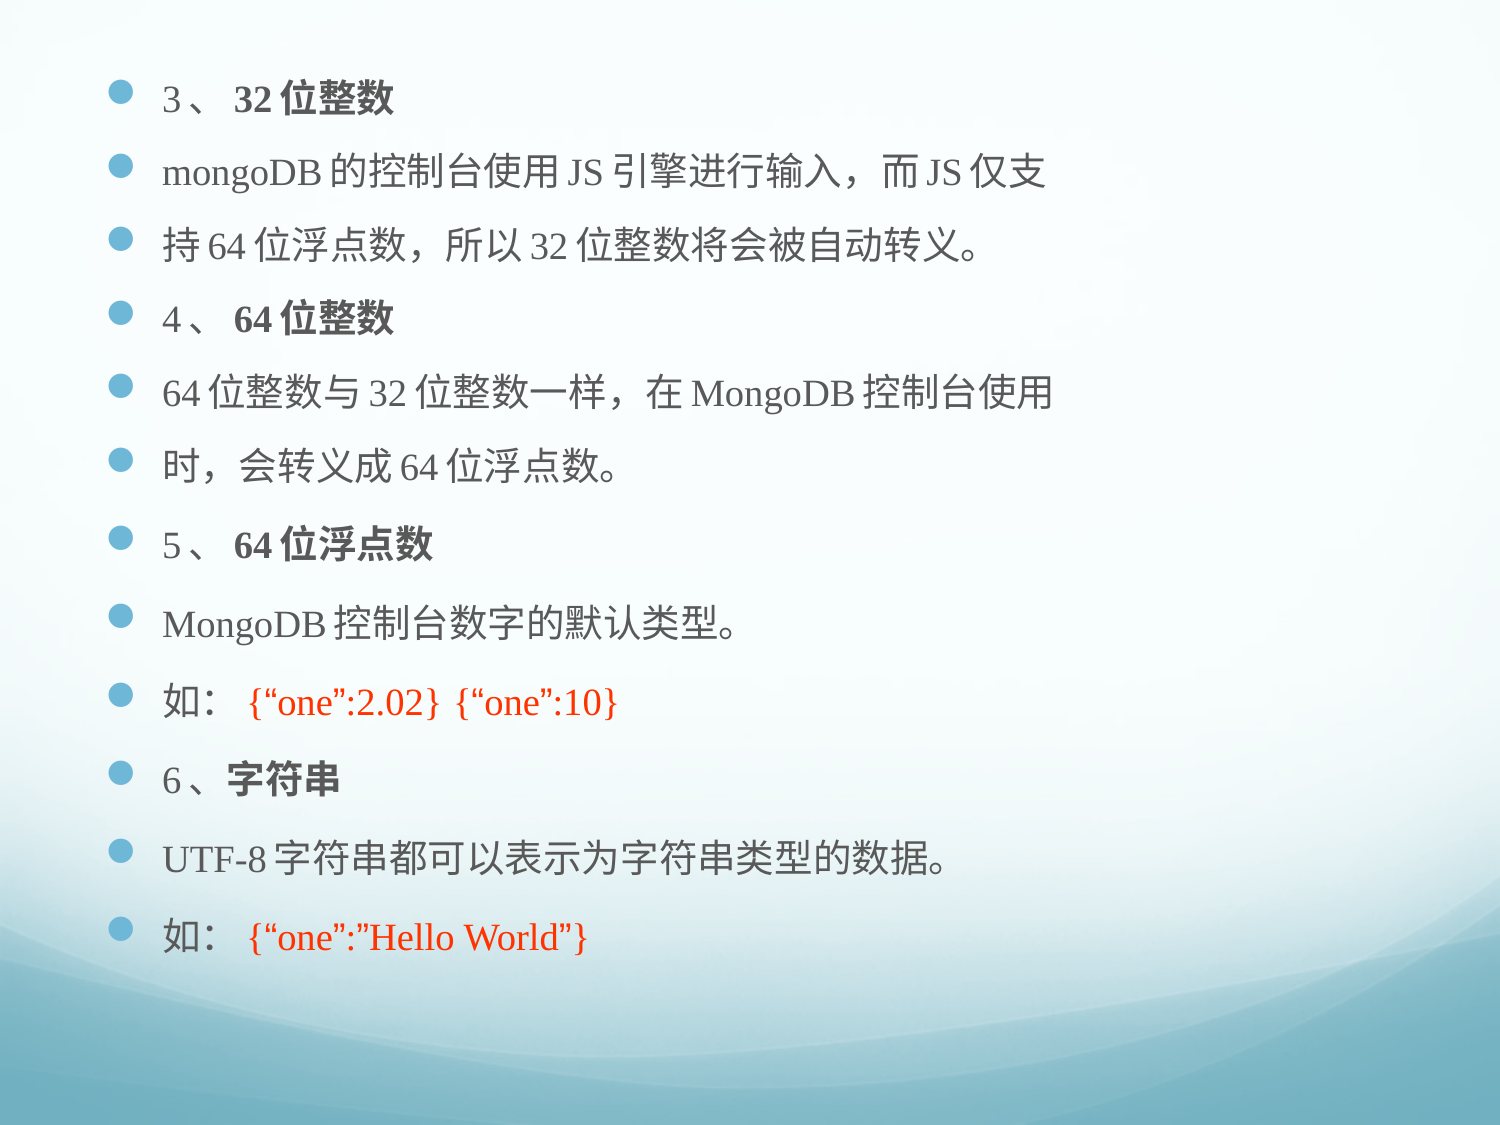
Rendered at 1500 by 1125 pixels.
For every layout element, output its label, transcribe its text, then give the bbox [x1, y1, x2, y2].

list 3、32位整数 mongoDB的控制台使用JS引擎进行输入，而JS仅支 持64位浮点数，所以32位整数将会被自动转义。 4、64位整数 64位整数与32位整数一样，在MongoDB控制台使用 时，会转义成64位浮点数。 5、64位浮点数 MongoDB控制台数字的默认类型。 如：{“one”:2.02} {“one”:10} 6、字符串 UTF-8字符串都可以表示为字符串类型的数据。 如：{“one”:”Hello World”} [90, 71, 1410, 975]
